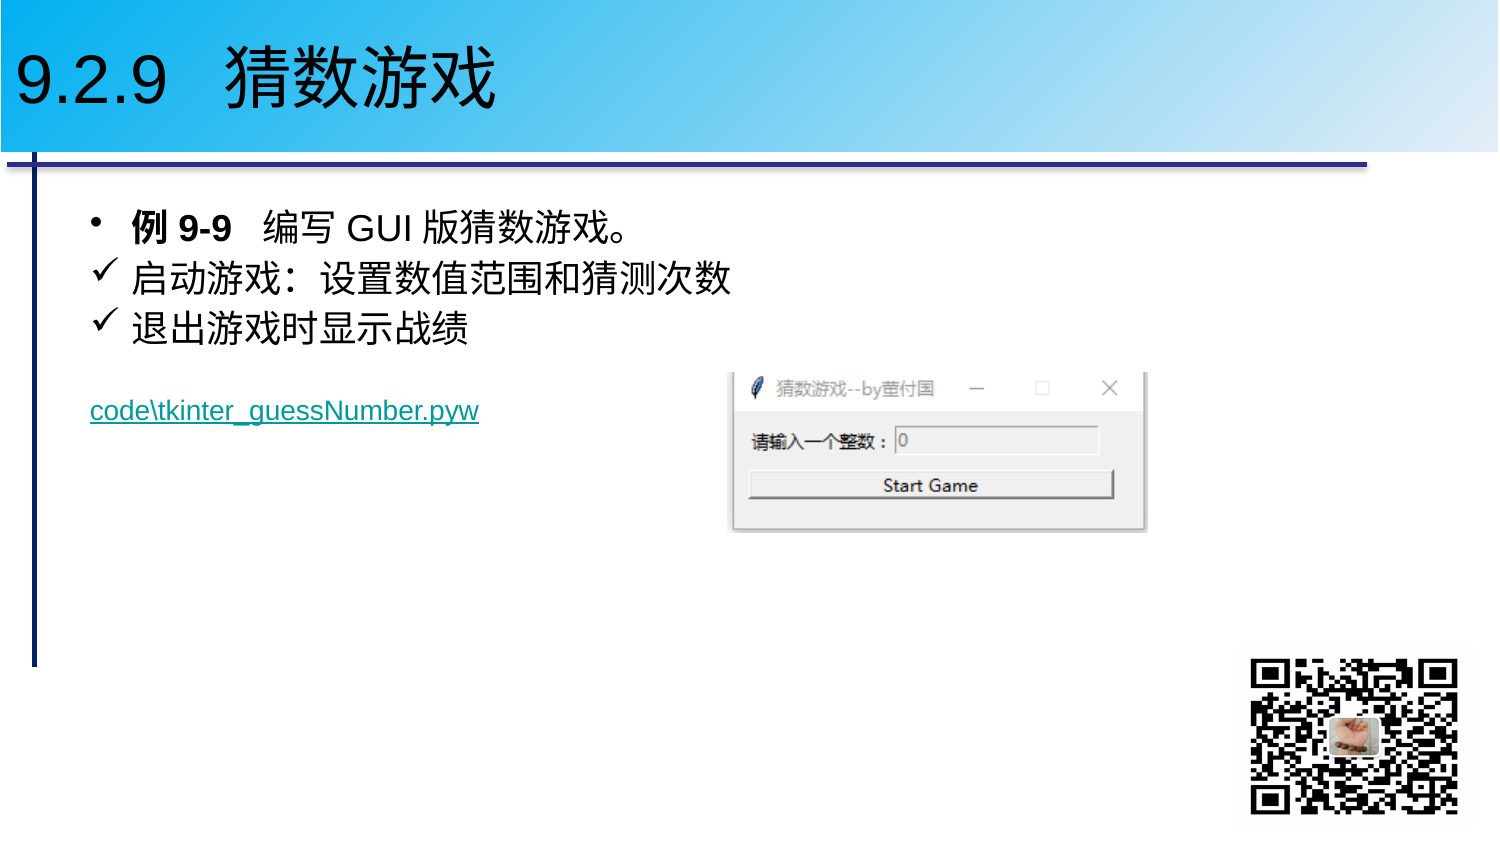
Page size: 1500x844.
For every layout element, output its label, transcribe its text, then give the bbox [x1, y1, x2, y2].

title 9.2.9 猜数游戏 [0, 0, 1499, 152]
picture [1234, 646, 1474, 827]
list 例9-9 编写GUI版猜数游戏。 启动游戏：设置数值范围和猜测次数 退出游戏时显示战绩 code\tkinter_guessNumber.pyw [74, 196, 1426, 755]
picture [726, 372, 1148, 533]
